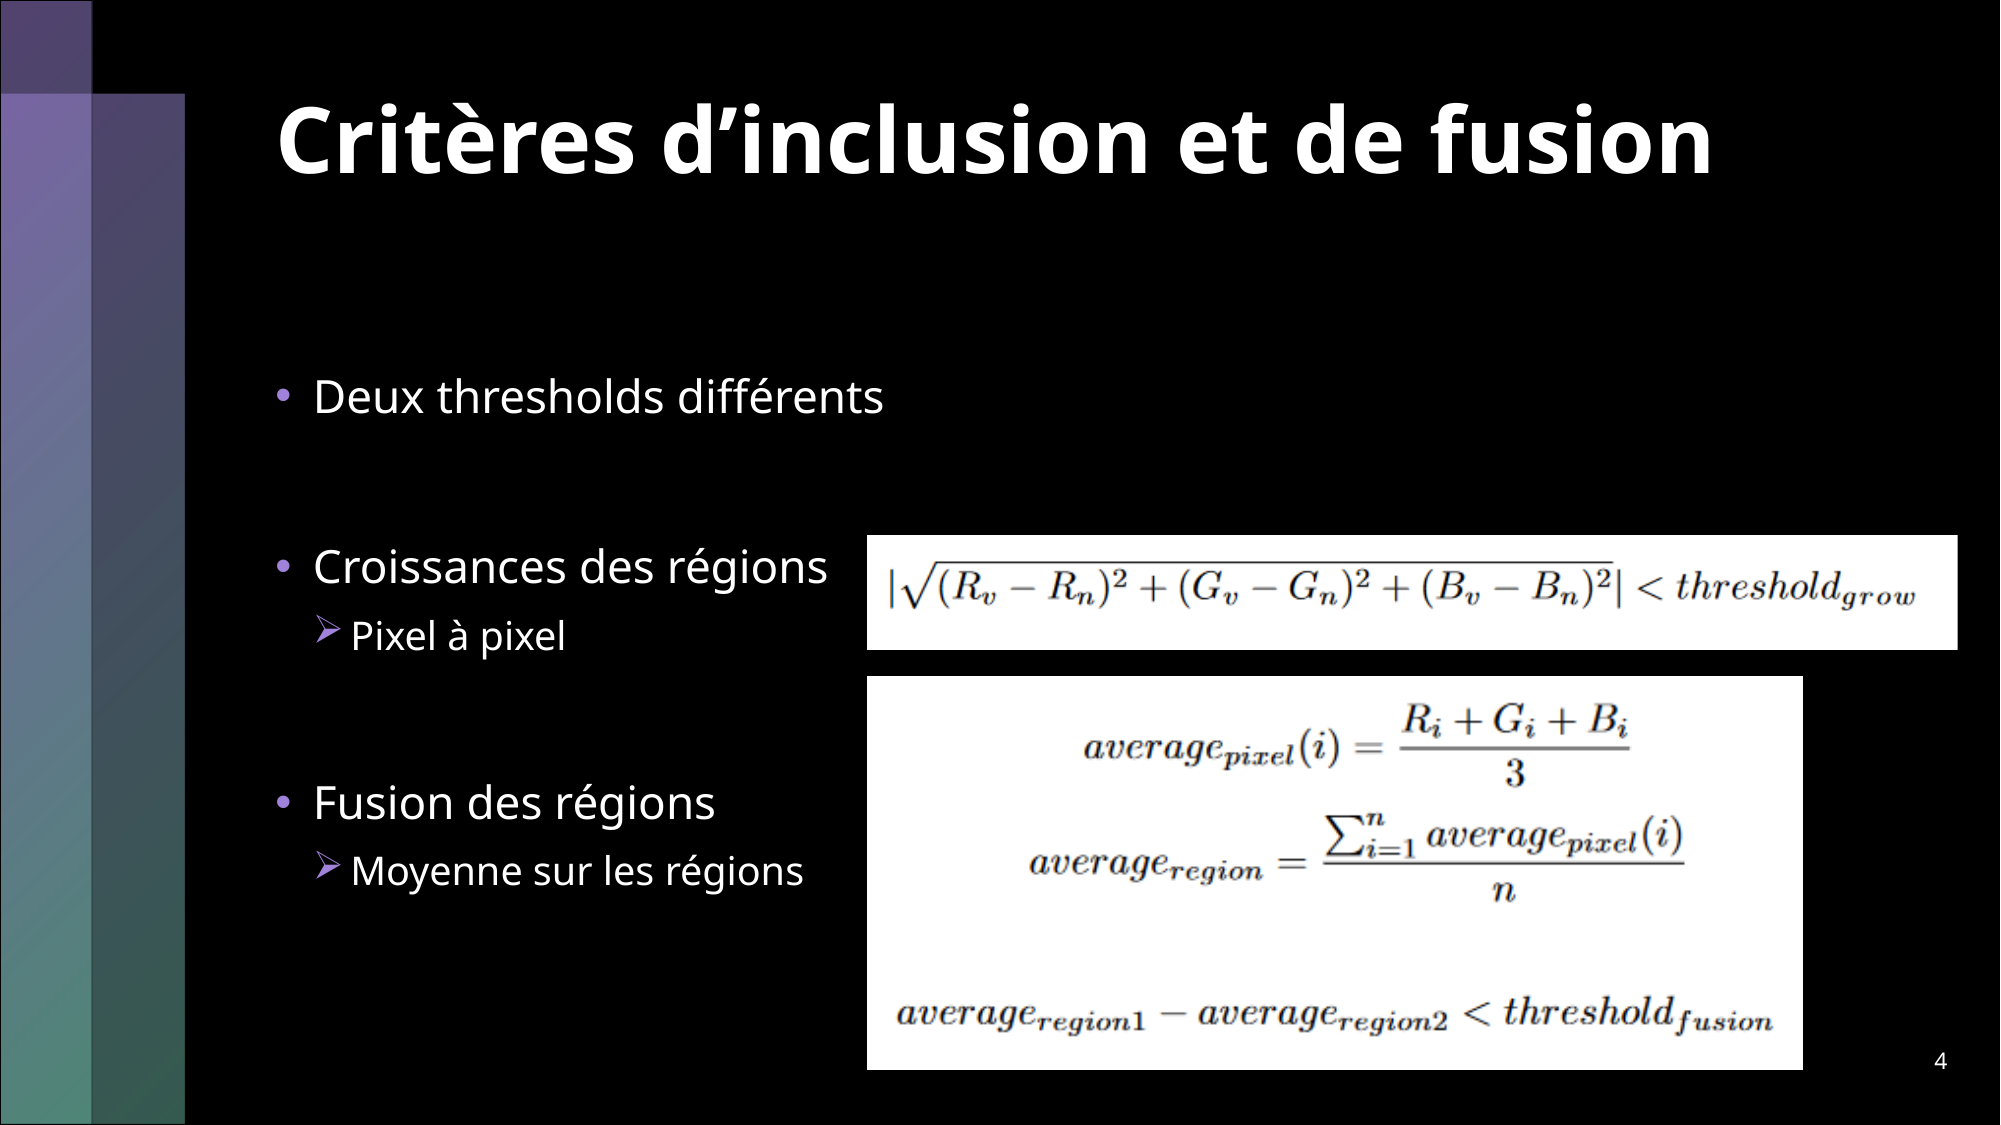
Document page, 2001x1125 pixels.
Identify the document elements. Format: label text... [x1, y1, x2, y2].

slide_number 4 [1828, 1032, 1963, 1093]
picture [866, 535, 1958, 650]
title Critères d’inclusion et de fusion [260, 74, 1817, 329]
list Deux thresholds différents Croissances des régions Pixel à pixel Fusion des régions Moyenne sur les régions [260, 354, 1817, 999]
picture [866, 676, 1803, 1070]
